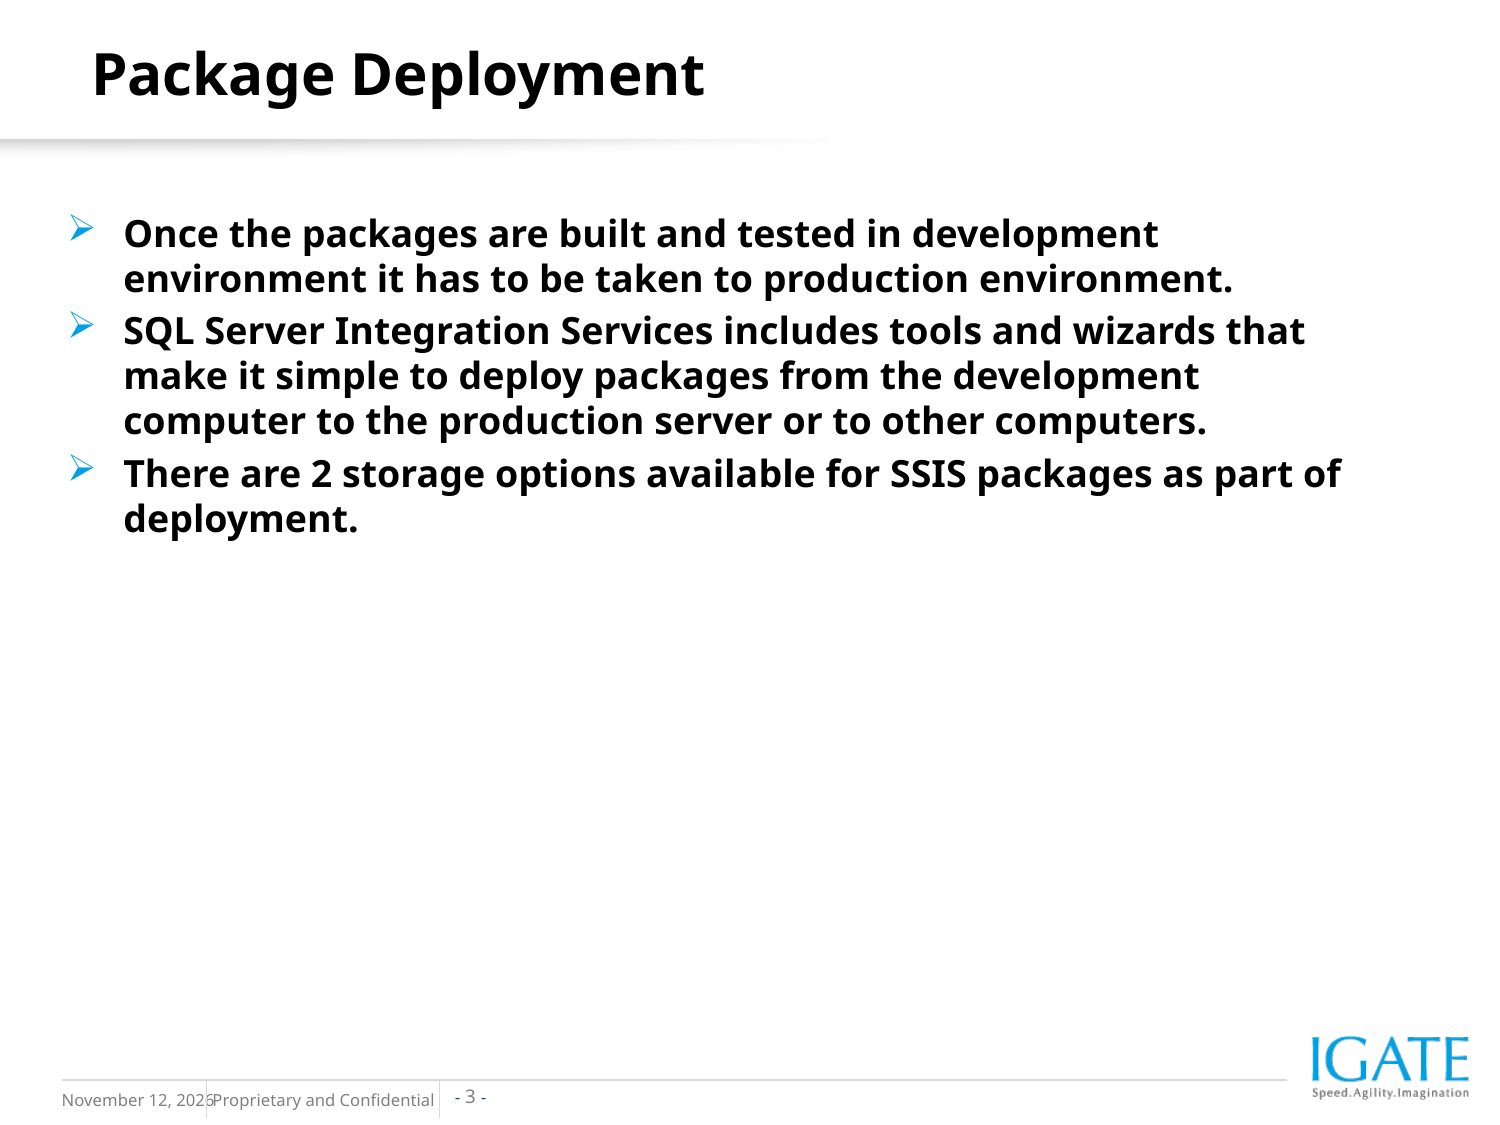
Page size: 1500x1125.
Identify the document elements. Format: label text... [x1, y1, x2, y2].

picture [0, 112, 919, 174]
text_box Once the packages are built and tested in development environment it has to be taken to production environment. SQL Server Integration Services includes tools and wizards that make it simple to deploy packages from the development computer to the production server or to other computers. There are 2 storage options available for SSIS packages as part of deployment. [52, 202, 1402, 1027]
text_box Package Deployment [76, 20, 1414, 138]
picture [1304, 1028, 1475, 1105]
